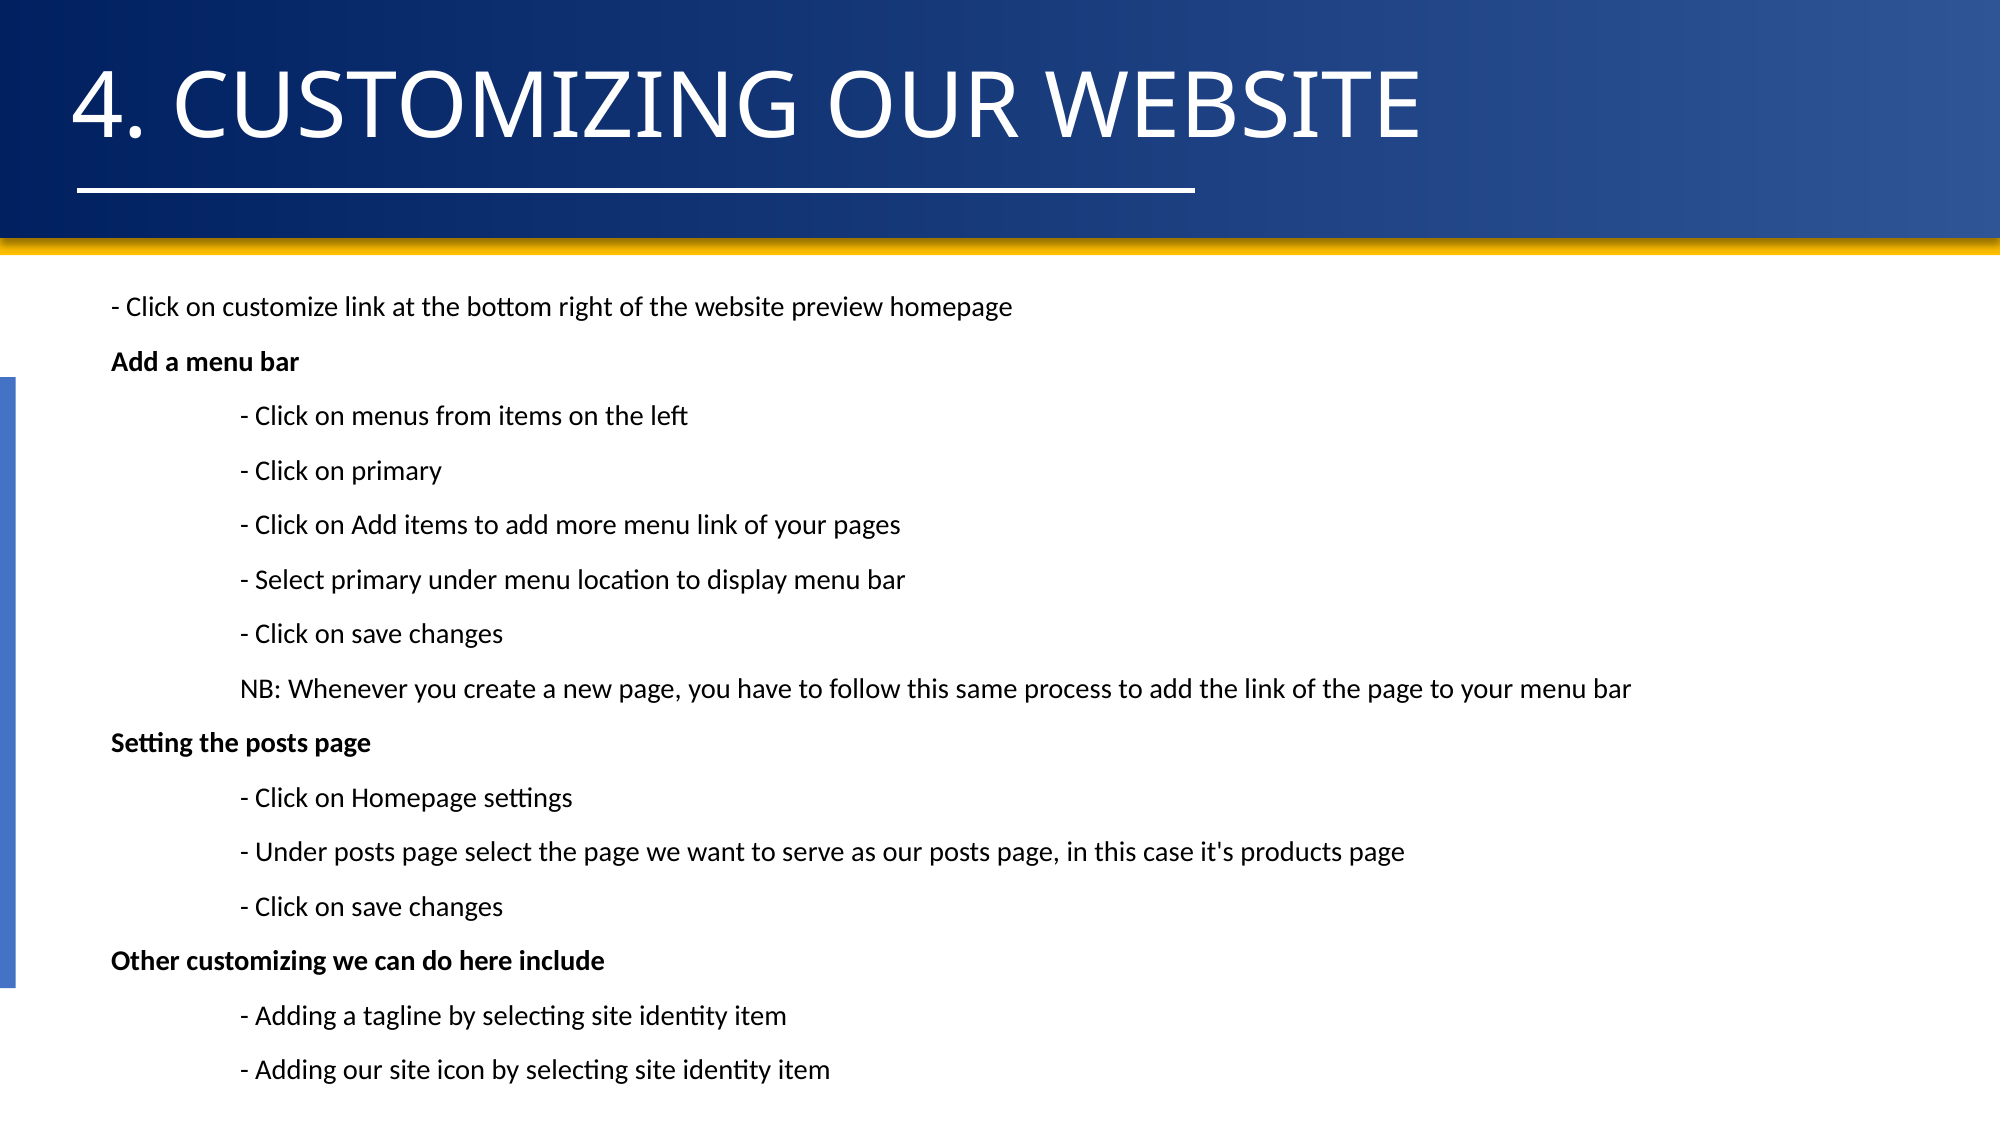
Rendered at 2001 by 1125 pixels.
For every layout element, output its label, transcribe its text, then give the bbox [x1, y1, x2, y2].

text_box [0, 376, 17, 989]
list - Click on customize link at the bottom right of the website preview homepage Add a menu bar - Click on menus from items on the left - Click on primary - Click on Add items to add more menu link of your pages - Select primary under menu location to display menu bar - Click on save changes NB: Whenever you create a new page, you have to follow this same process to add the link of the page to your menu bar Setting the posts page - Click on Homepage settings - Under posts page select the page we want to serve as our posts page, in this case it's products page - Click on save changes Other customizing we can do here include - Adding a tagline by selecting site identity item - Adding our site icon by selecting site identity item [96, 278, 1952, 1102]
title 4. CUSTOMIZING OUR WEBSITE [56, 0, 1740, 234]
text_box [0, 251, 2000, 256]
text_box [0, 0, 2000, 239]
